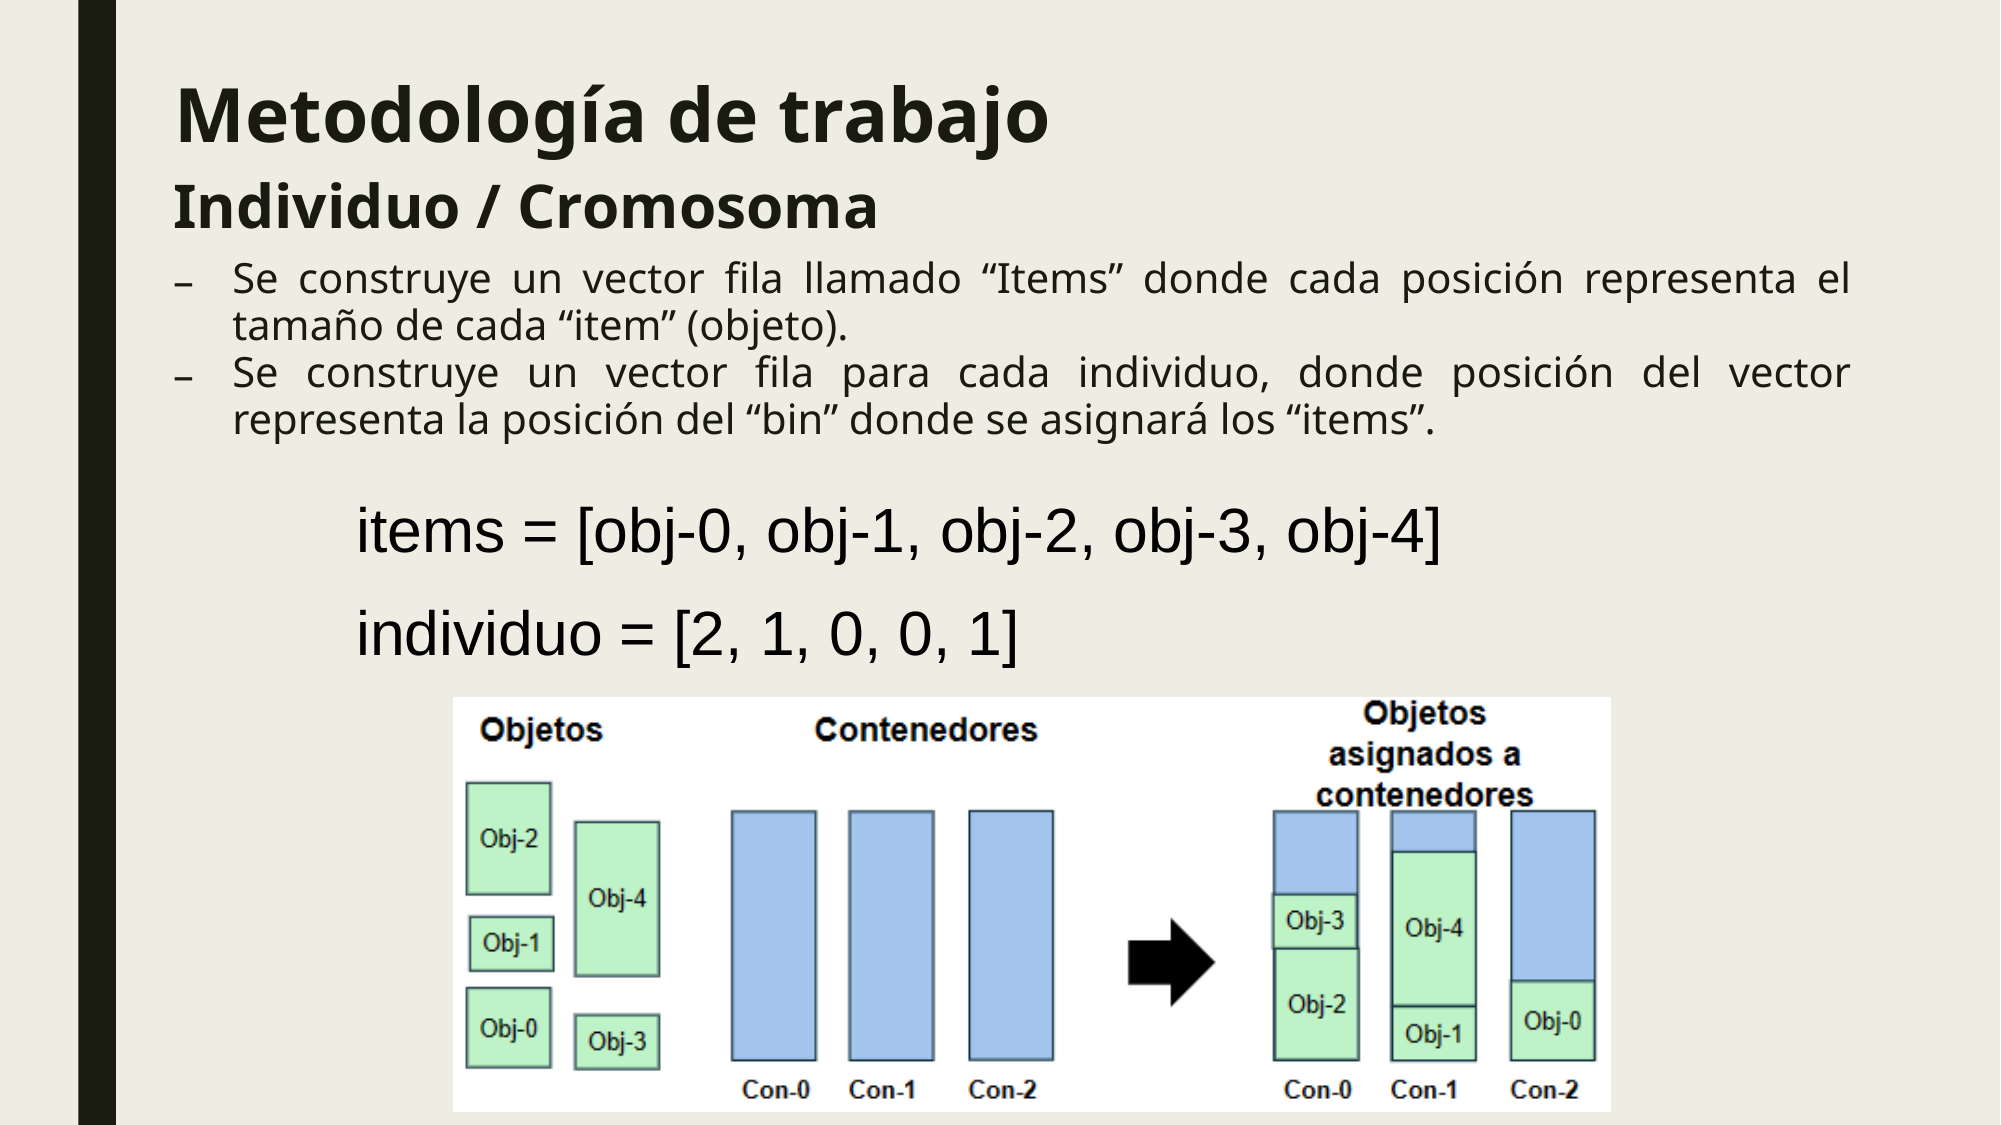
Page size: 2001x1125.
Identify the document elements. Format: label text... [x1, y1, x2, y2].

list Se construye un vector fila llamado “Items” donde cada posición representa el tamaño de cada “item” (objeto). Se construye un vector fila para cada individuo, donde posición del vector representa la posición del “bin” donde se asignará los “items”. [158, 247, 1868, 460]
title Metodología de trabajo [140, 71, 1925, 248]
text_box individuo = [2, 1, 0, 0, 1] [341, 580, 1659, 683]
text_box items = [obj-0, obj-1, obj-2, obj-3, obj-4] [341, 474, 1789, 580]
title Individuo / Cromosoma [158, 169, 2000, 246]
picture [453, 697, 1611, 1112]
